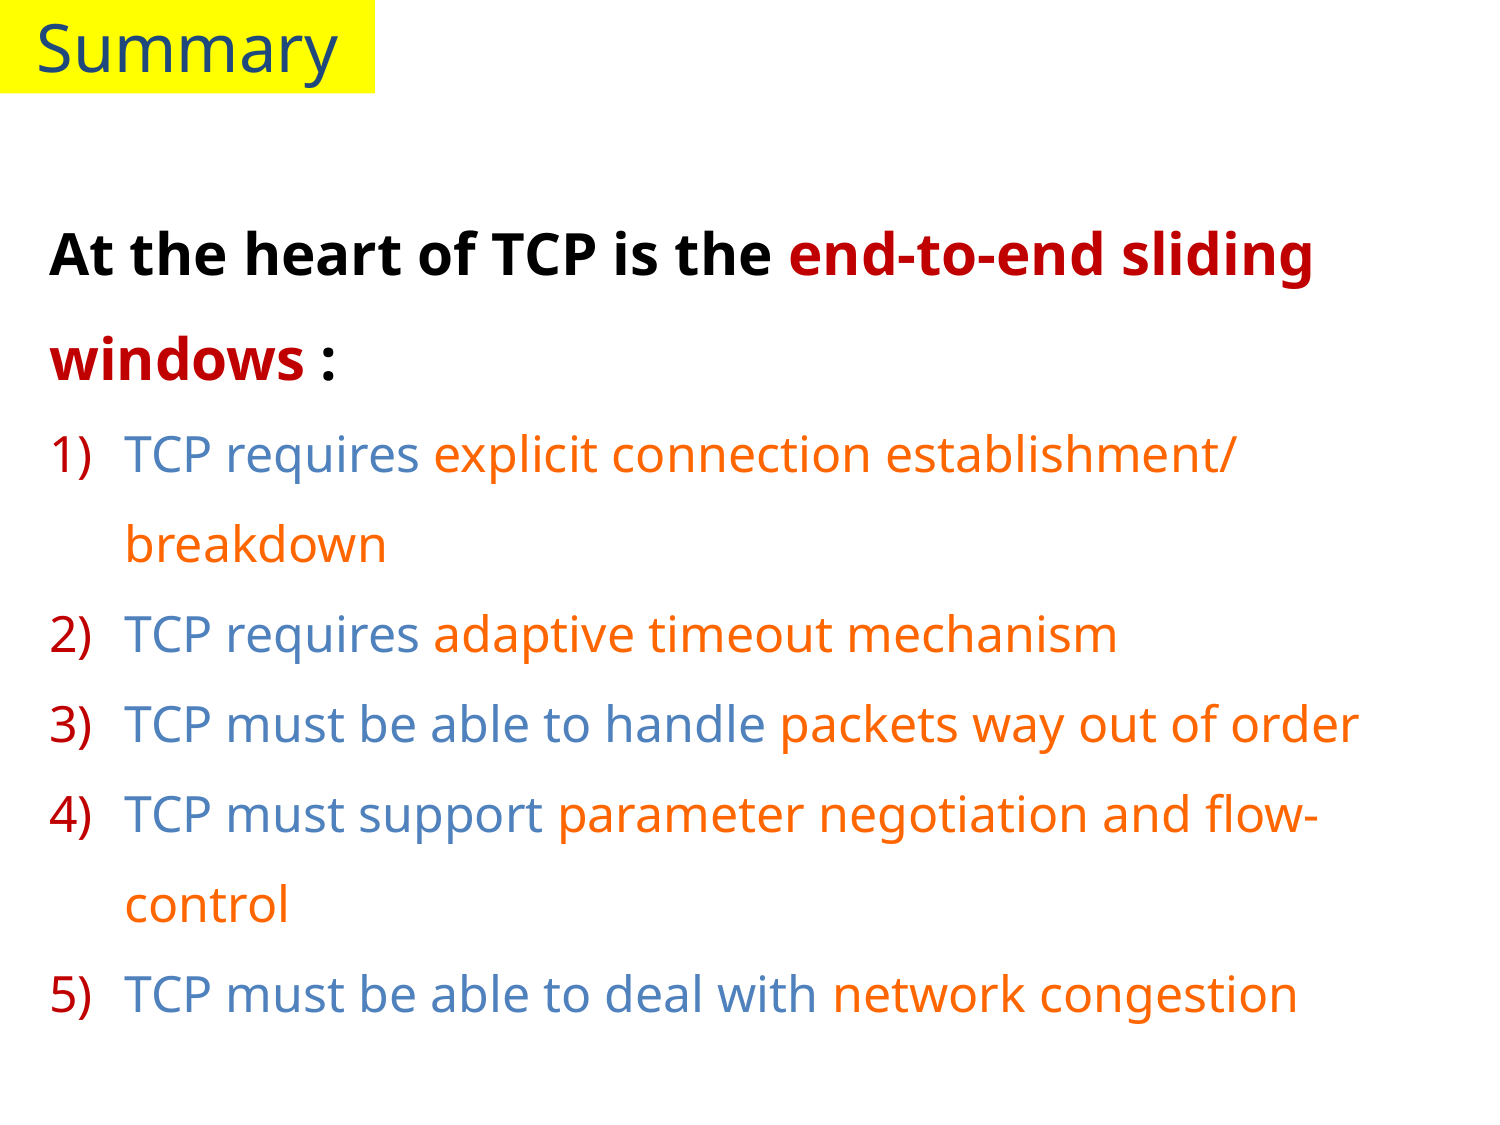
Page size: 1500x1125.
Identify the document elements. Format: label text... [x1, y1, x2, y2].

text_box At the heart of TCP is the end-to-end sliding windows : TCP requires explicit connection establishment/ breakdown TCP requires adaptive timeout mechanism TCP must be able to handle packets way out of order TCP must support parameter negotiation and flow-control TCP must be able to deal with network congestion [0, 174, 1488, 1030]
text_box Summary [0, 0, 375, 94]
